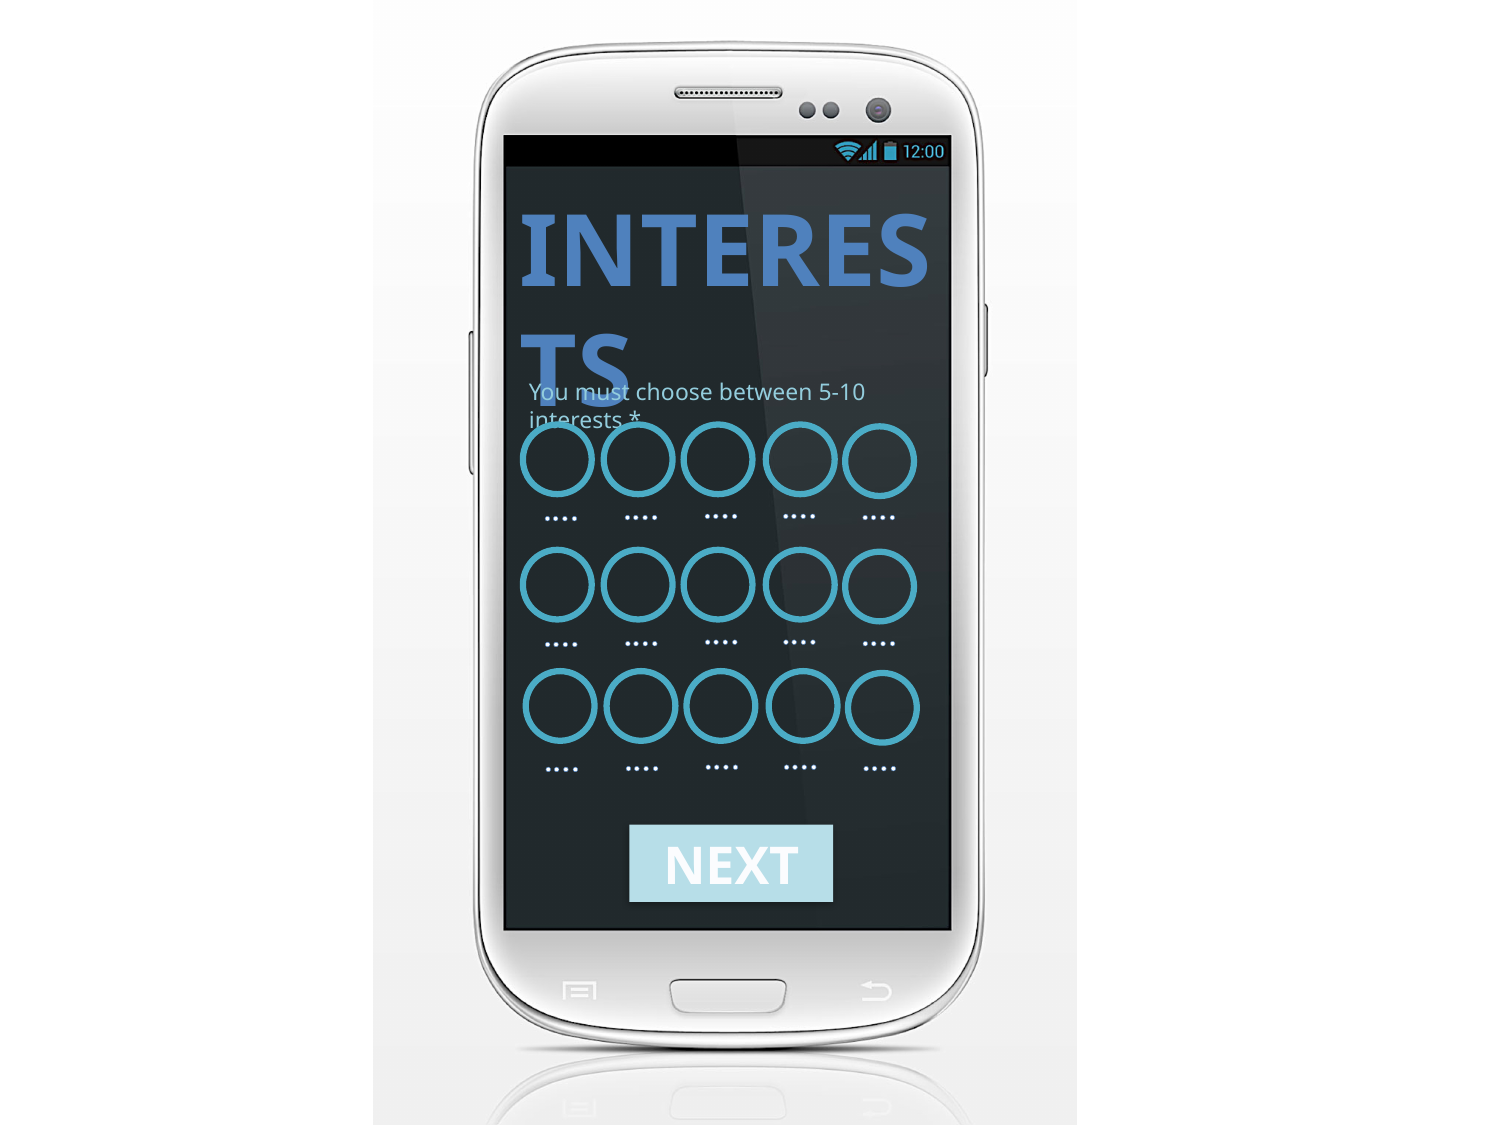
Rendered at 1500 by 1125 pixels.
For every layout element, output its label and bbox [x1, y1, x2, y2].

text_box [373, 0, 1297, 1125]
